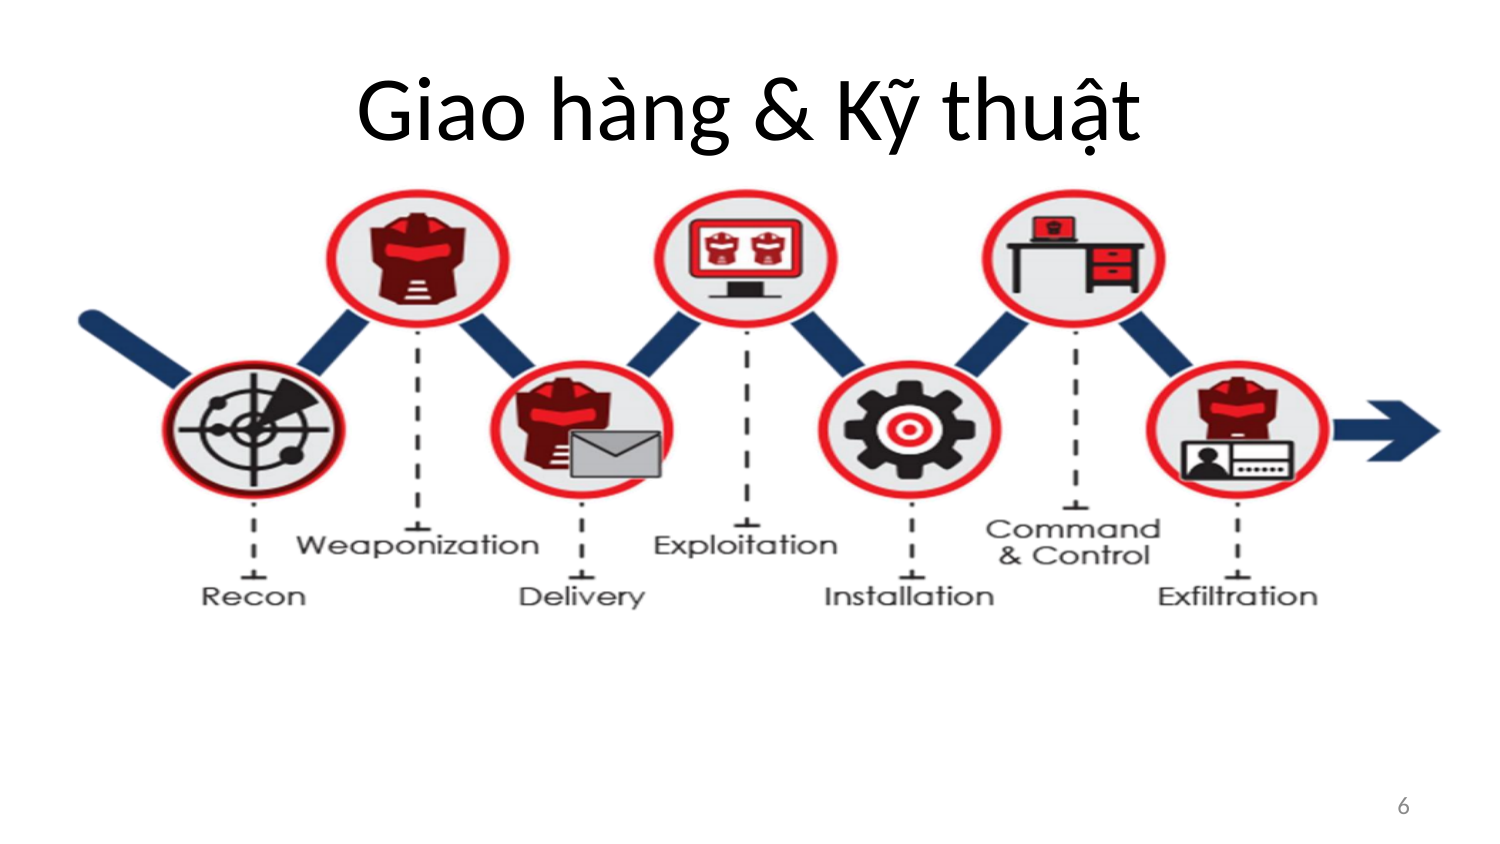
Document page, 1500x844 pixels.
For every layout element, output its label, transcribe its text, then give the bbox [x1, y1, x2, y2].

slide_number 6 [1074, 782, 1425, 827]
title Giao hàng & Kỹ thuật [75, 33, 1425, 175]
picture [49, 185, 1451, 617]
